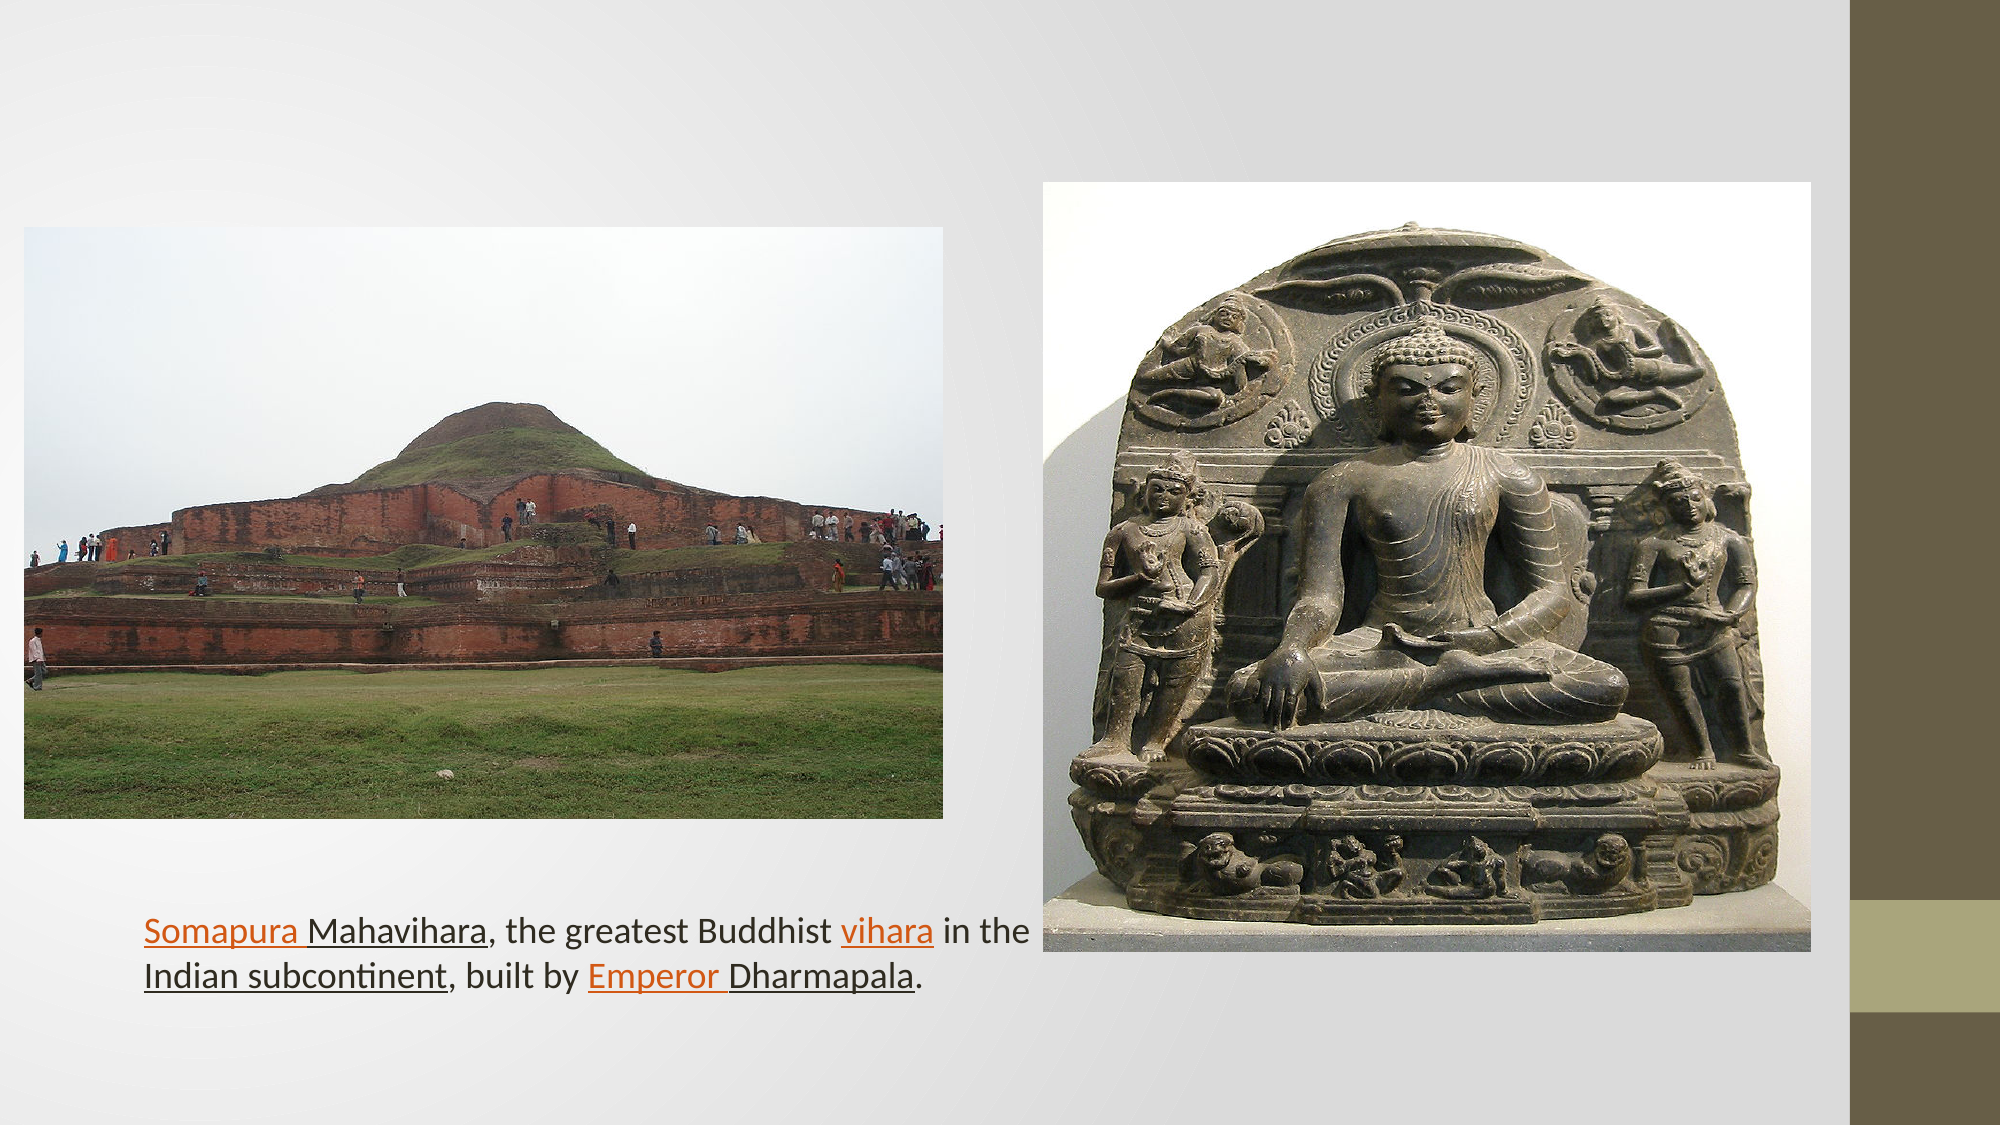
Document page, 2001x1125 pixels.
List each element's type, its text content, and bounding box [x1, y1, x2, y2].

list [24, 226, 943, 820]
text_box Somapura Mahavihara, the greatest Buddhist vihara in the Indian subcontinent, built by Emperor Dharmapala. [129, 898, 1130, 1004]
picture [1043, 181, 1811, 953]
